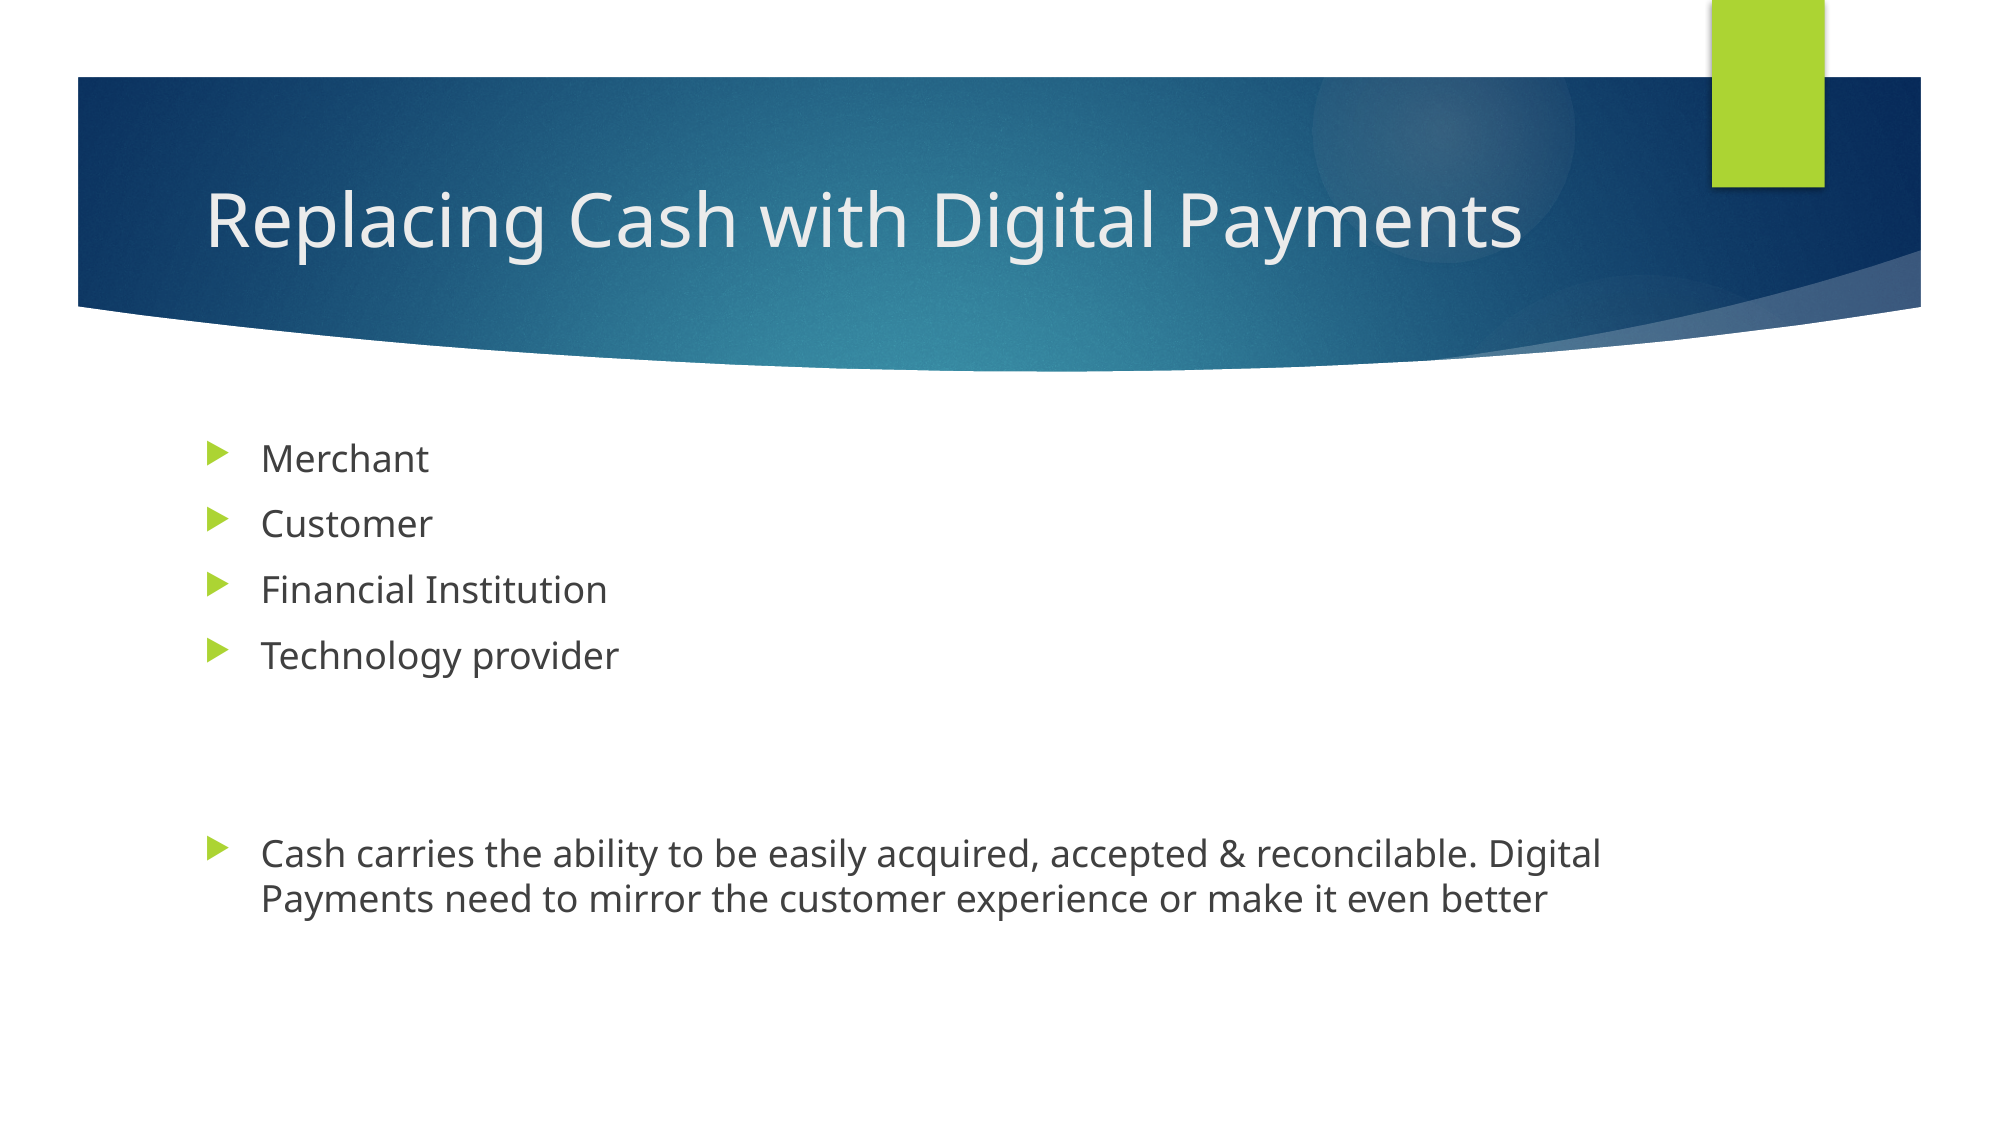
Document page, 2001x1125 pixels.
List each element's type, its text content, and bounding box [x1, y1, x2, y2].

title Replacing Cash with Digital Payments [189, 159, 1627, 276]
list Merchant Customer Financial Institution Technology provider Cash carries the ability to be easily acquired, accepted & reconcilable. Digital Payments need to mirror the customer experience or make it even better [189, 427, 1627, 988]
